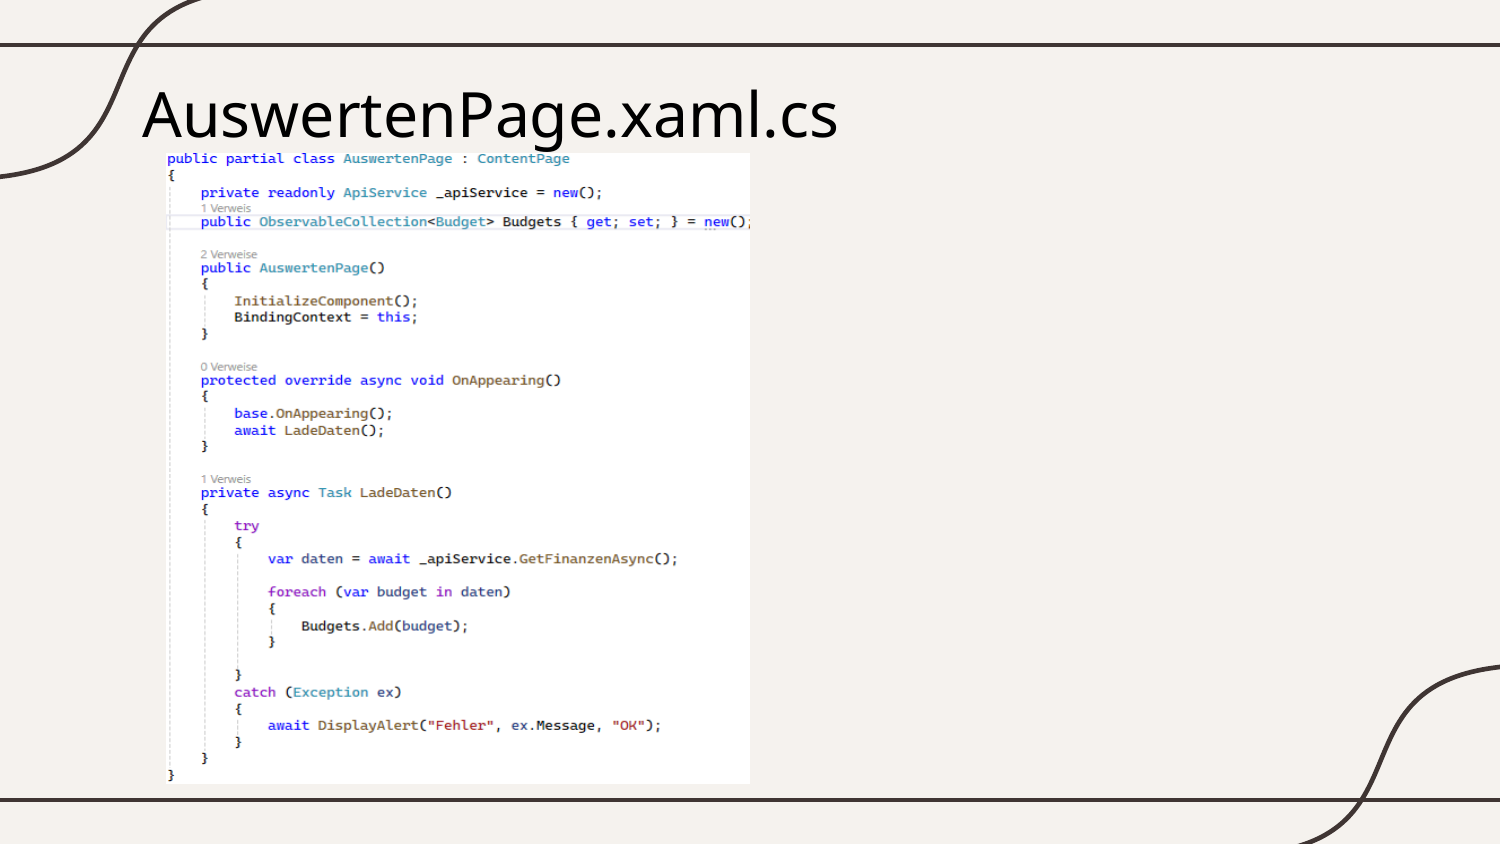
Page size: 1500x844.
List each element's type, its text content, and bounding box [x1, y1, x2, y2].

picture [166, 153, 751, 784]
title AuswertenPage.xaml.cs [127, 60, 1269, 142]
